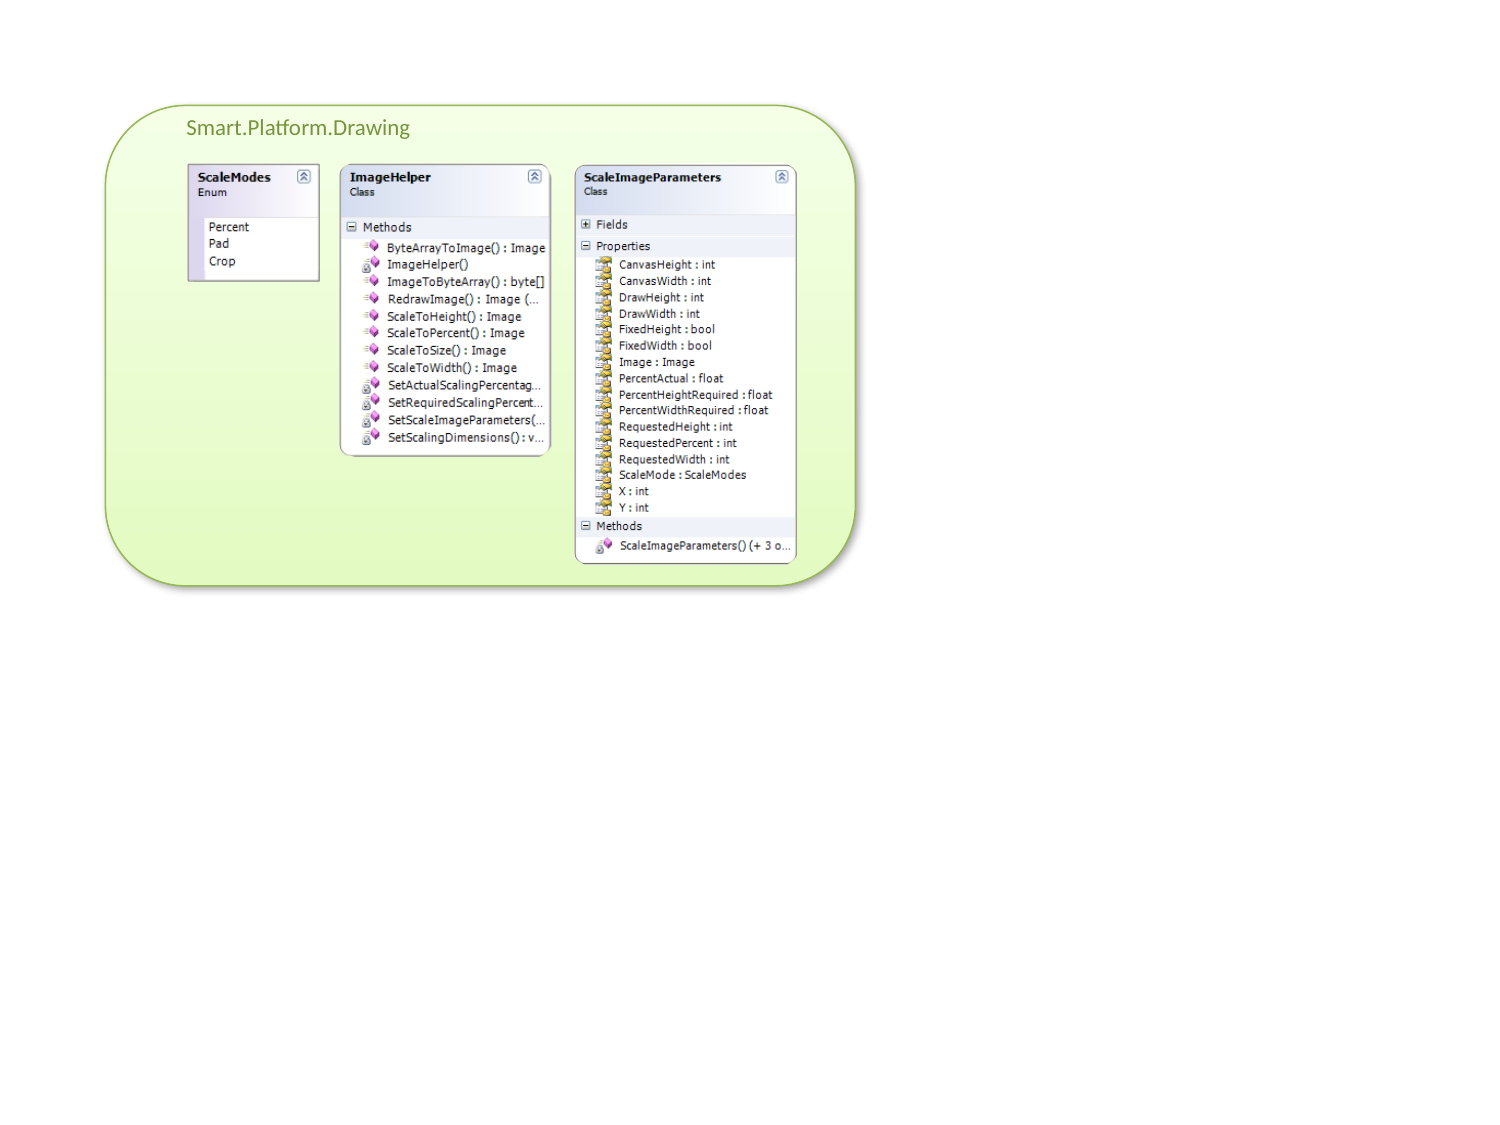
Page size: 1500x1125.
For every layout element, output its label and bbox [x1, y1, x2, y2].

text_box [105, 105, 856, 587]
picture [573, 163, 797, 565]
picture [186, 163, 320, 282]
picture [339, 163, 552, 458]
